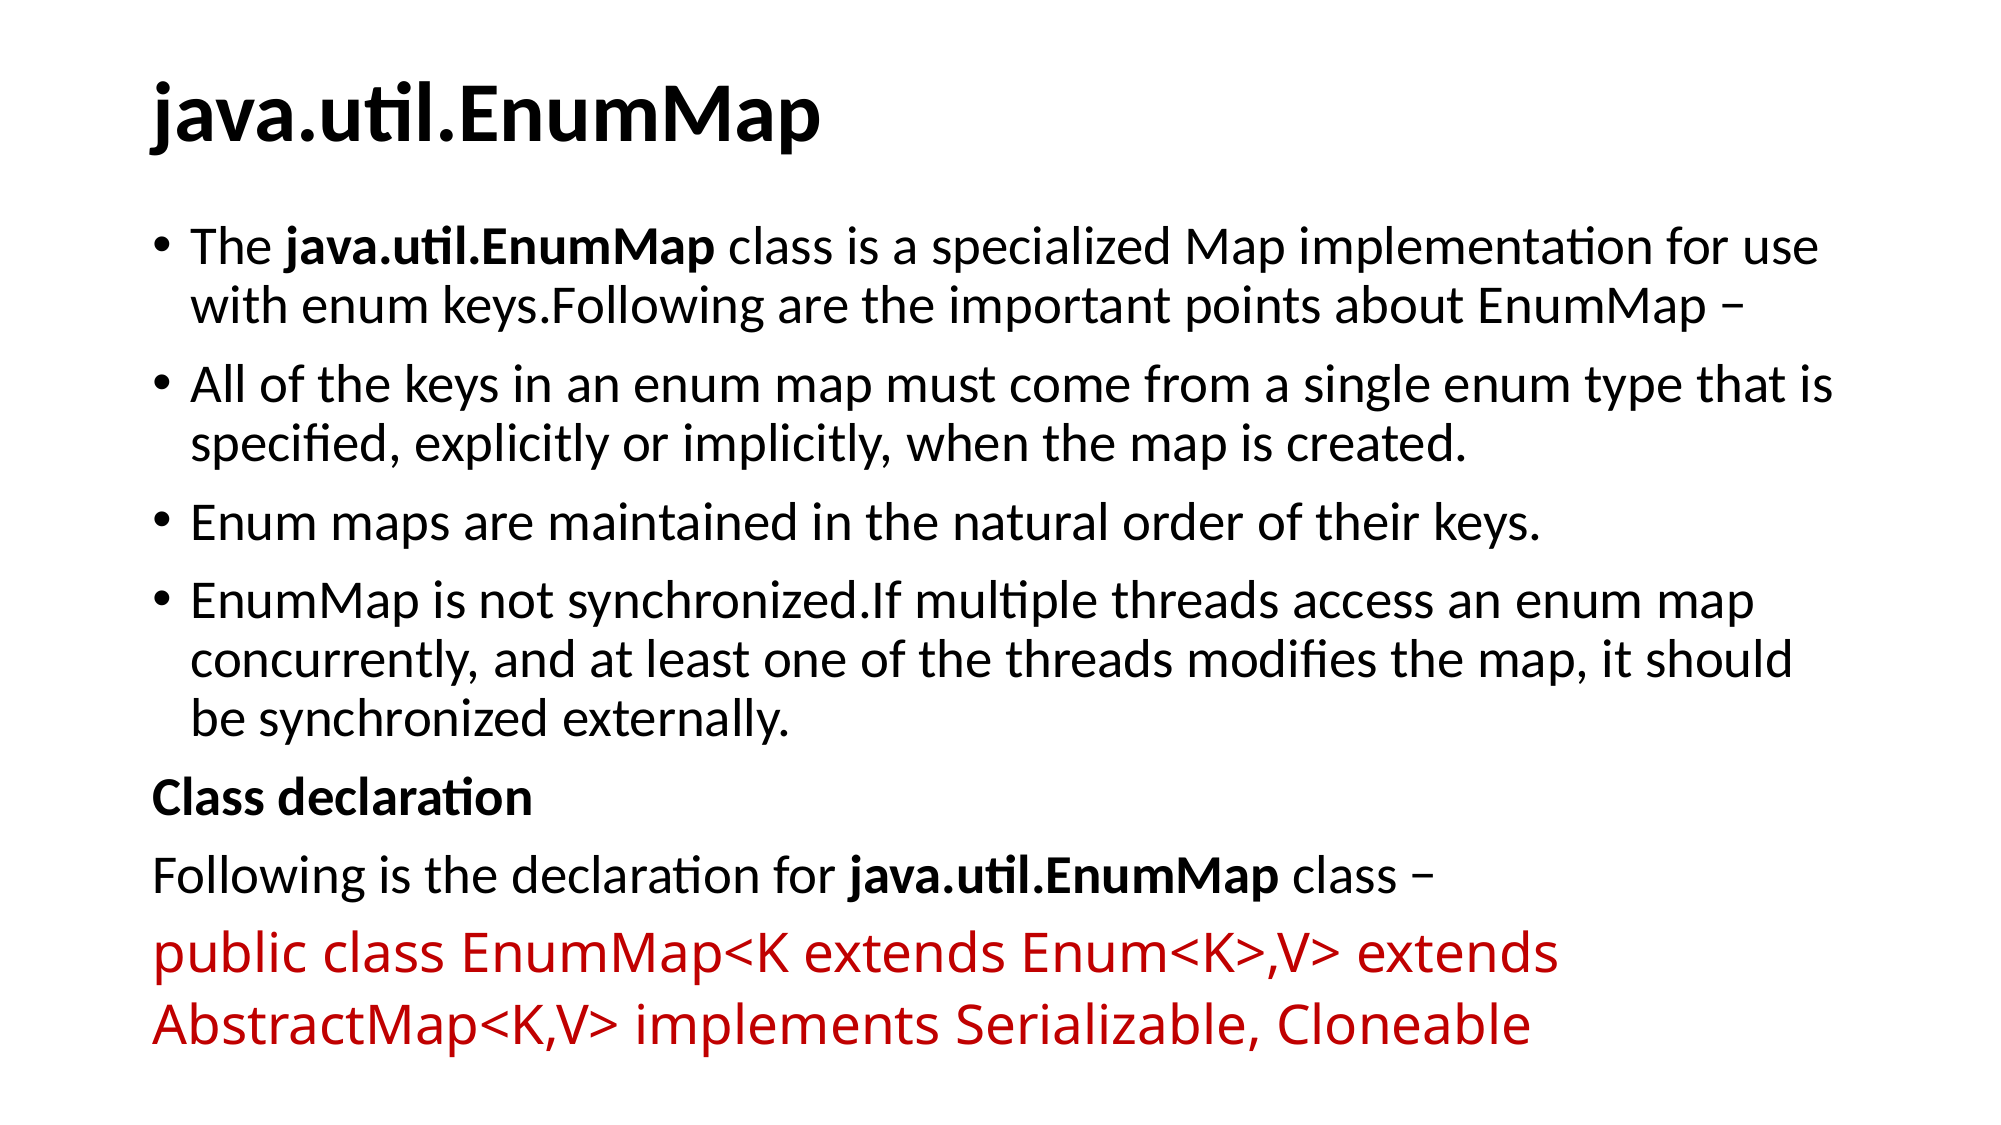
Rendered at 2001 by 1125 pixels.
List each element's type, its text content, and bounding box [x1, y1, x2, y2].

list The java.util.EnumMap class is a specialized Map implementation for use with enum keys.Following are the important points about EnumMap − All of the keys in an enum map must come from a single enum type that is specified, explicitly or implicitly, when the map is created. Enum maps are maintained in the natural order of their keys. EnumMap is not synchronized.If multiple threads access an enum map concurrently, and at least one of the threads modifies the map, it should be synchronized externally. Class declaration Following is the declaration for java.util.EnumMap class − public class EnumMap<K extends Enum<K>,V> extends AbstractMap<K,V> implements Serializable, Cloneable [137, 210, 1863, 1079]
title java.util.EnumMap [137, 59, 1863, 168]
